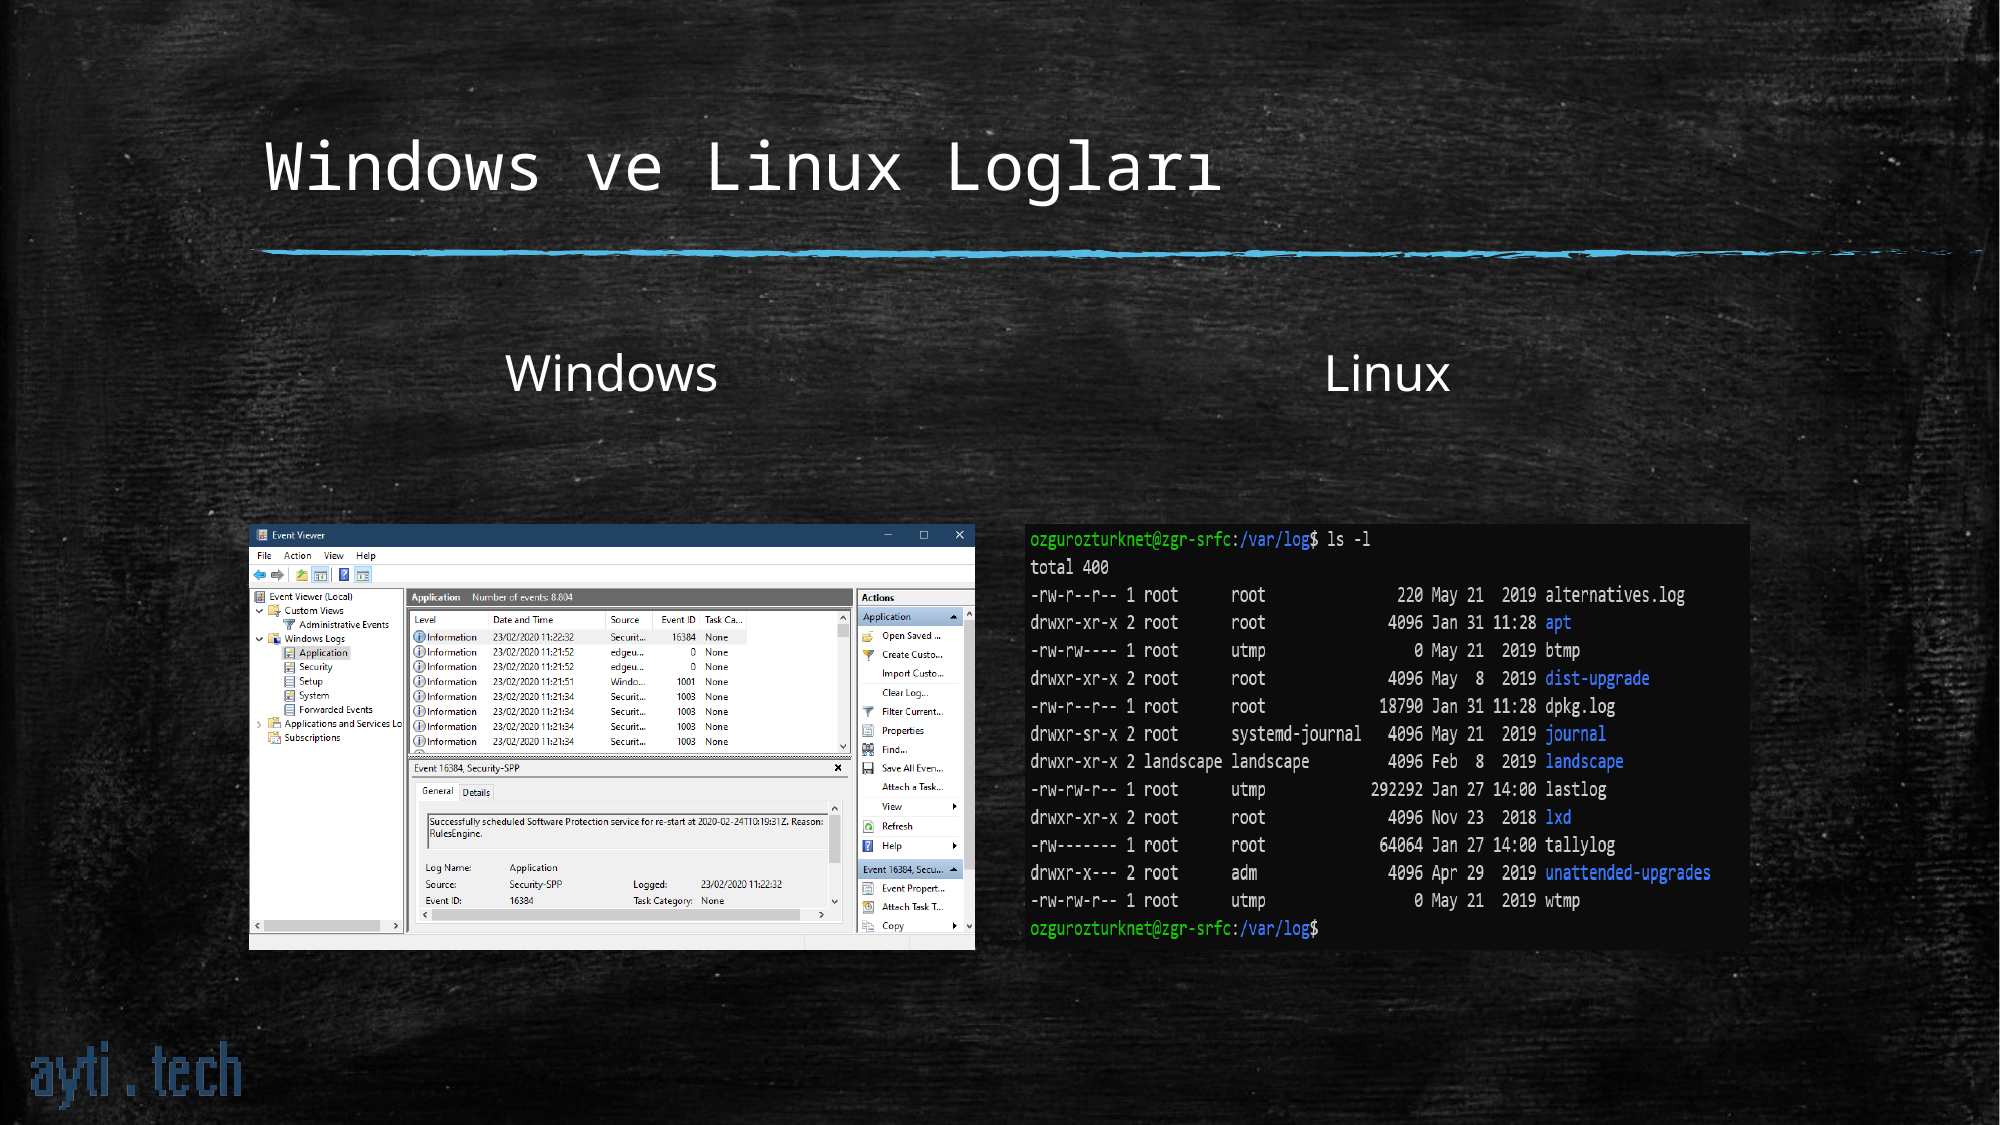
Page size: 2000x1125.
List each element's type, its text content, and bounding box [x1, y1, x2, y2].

list Linux [1025, 312, 1750, 438]
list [249, 524, 975, 950]
list Windows [249, 312, 975, 438]
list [1025, 524, 1750, 950]
picture [24, 1035, 250, 1113]
title Windows ve Linux Logları [249, 45, 1750, 213]
